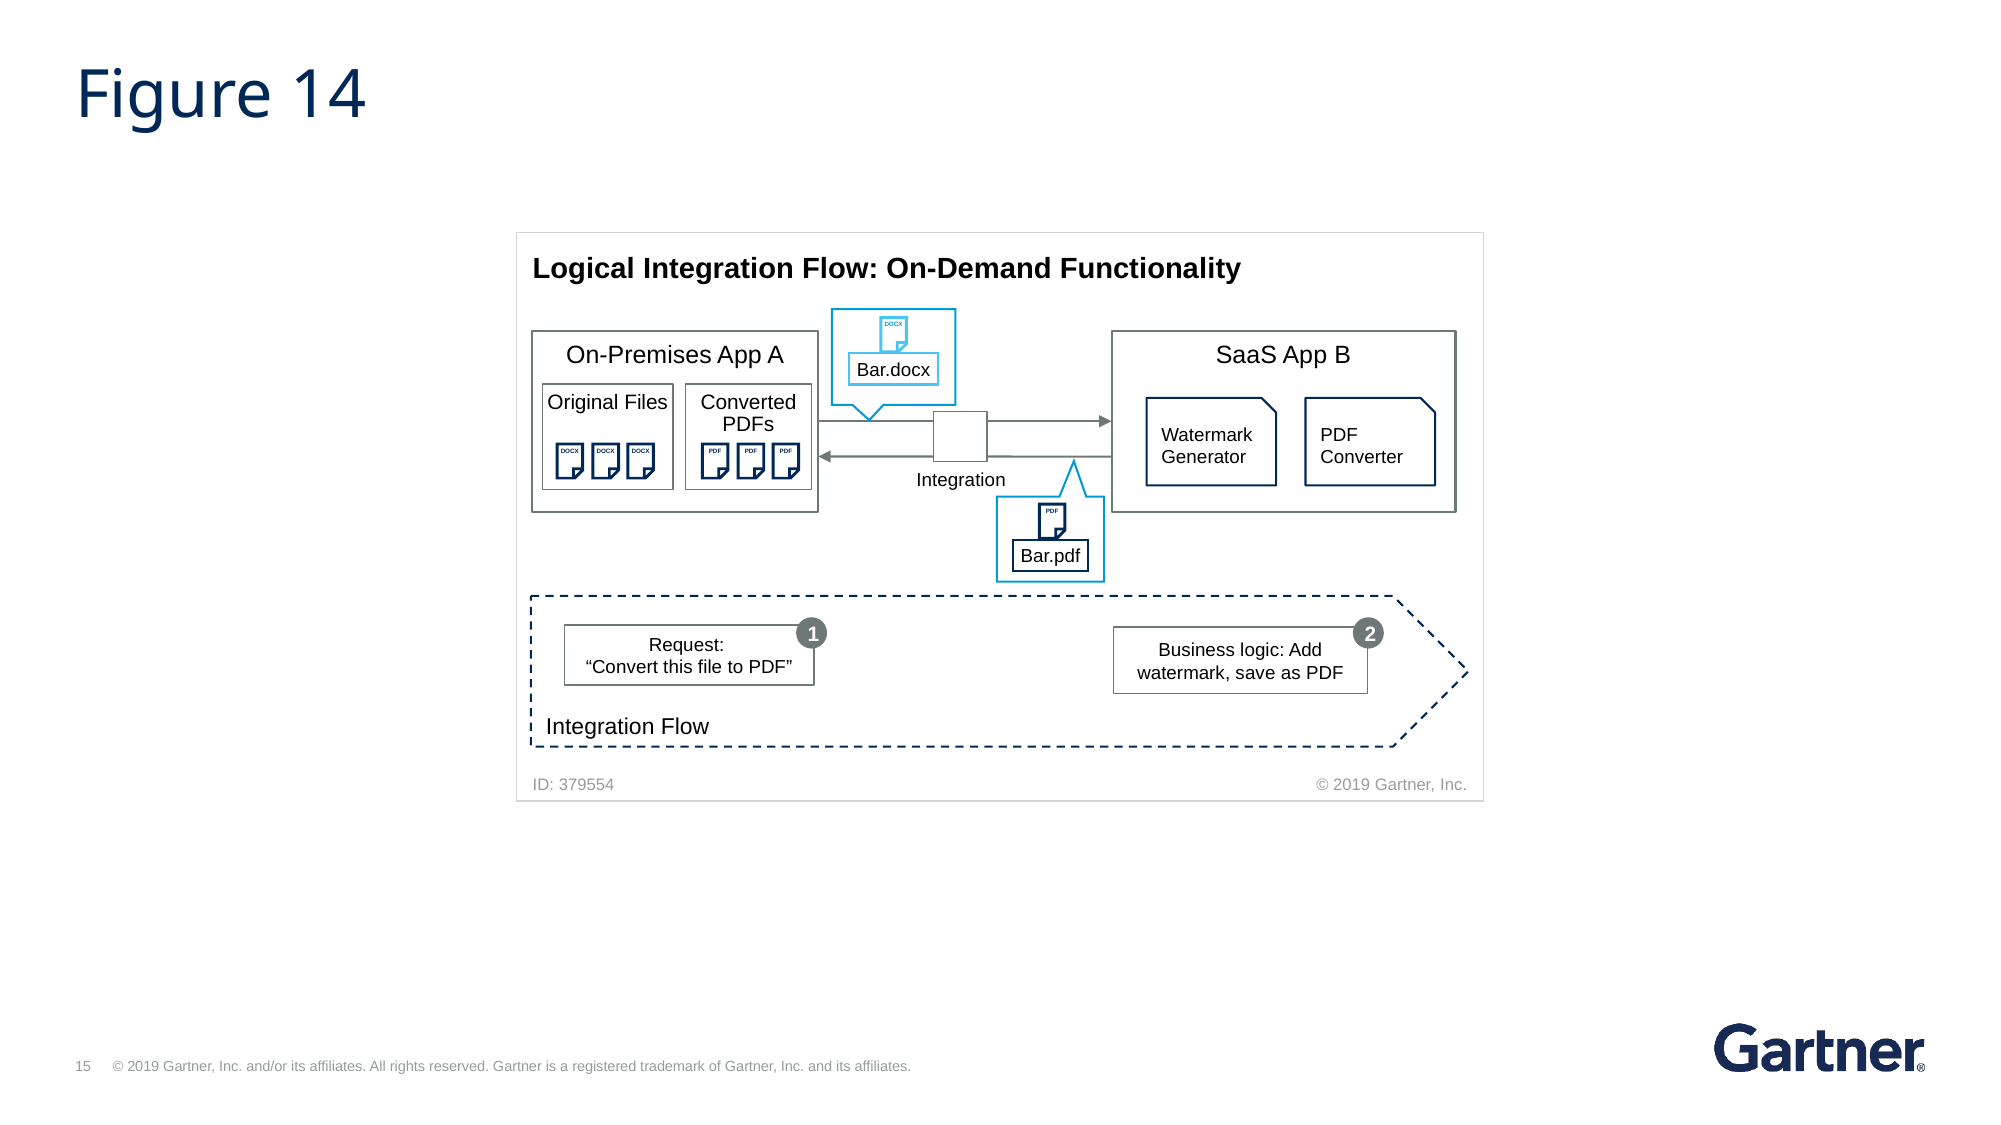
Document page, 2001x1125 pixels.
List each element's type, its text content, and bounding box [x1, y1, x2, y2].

title Figure 14 [75, 60, 1925, 133]
picture [1714, 1023, 1925, 1072]
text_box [516, 232, 1484, 802]
